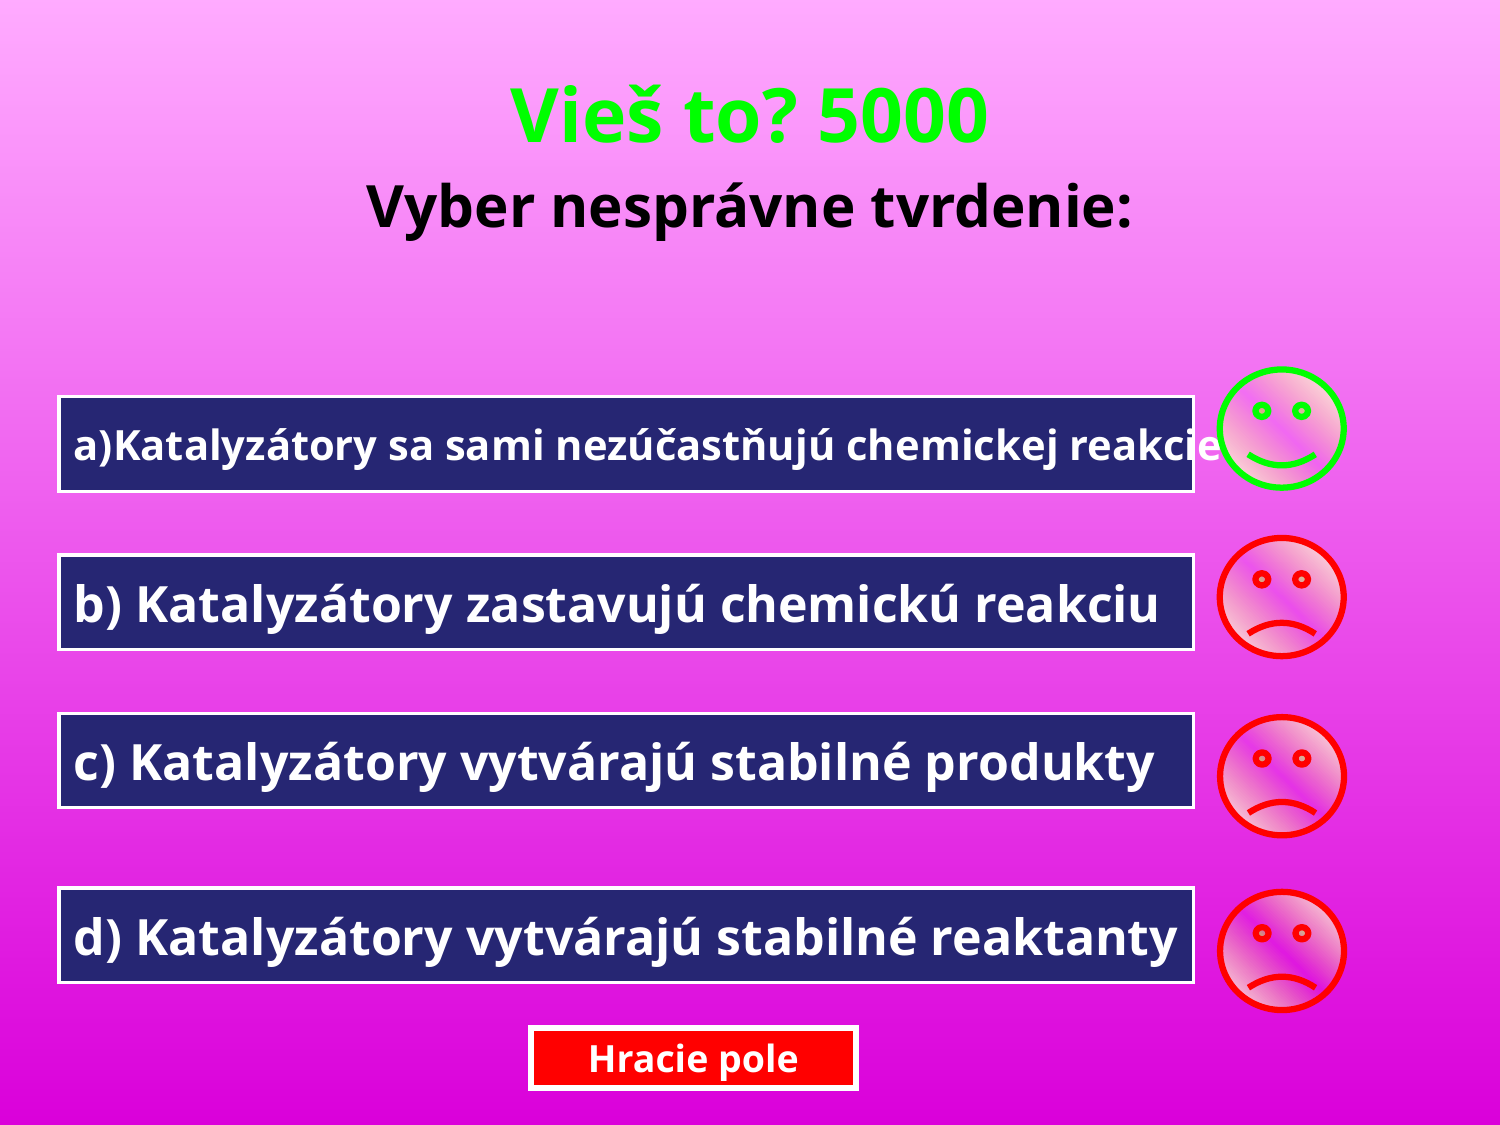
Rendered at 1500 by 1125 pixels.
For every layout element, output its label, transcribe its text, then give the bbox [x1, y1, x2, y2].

text_box a)Katalyzátory sa sami nezúčastňujú chemickej reakcie [59, 396, 1194, 492]
text_box [1219, 369, 1344, 488]
text_box [1220, 891, 1345, 1011]
text_box b) Katalyzátory zastavujú chemickú reakciu [59, 554, 1194, 650]
text_box Hracie pole [531, 1027, 857, 1089]
text_box [1219, 537, 1344, 657]
text_box Vieš to? 5000 Vyber nesprávne tvrdenie: [59, 60, 1442, 173]
text_box c) Katalyzátory vytvárajú stabilné produkty [59, 713, 1194, 808]
text_box [1220, 717, 1345, 836]
text_box d) Katalyzátory vytvárajú stabilné reaktanty [59, 888, 1194, 983]
